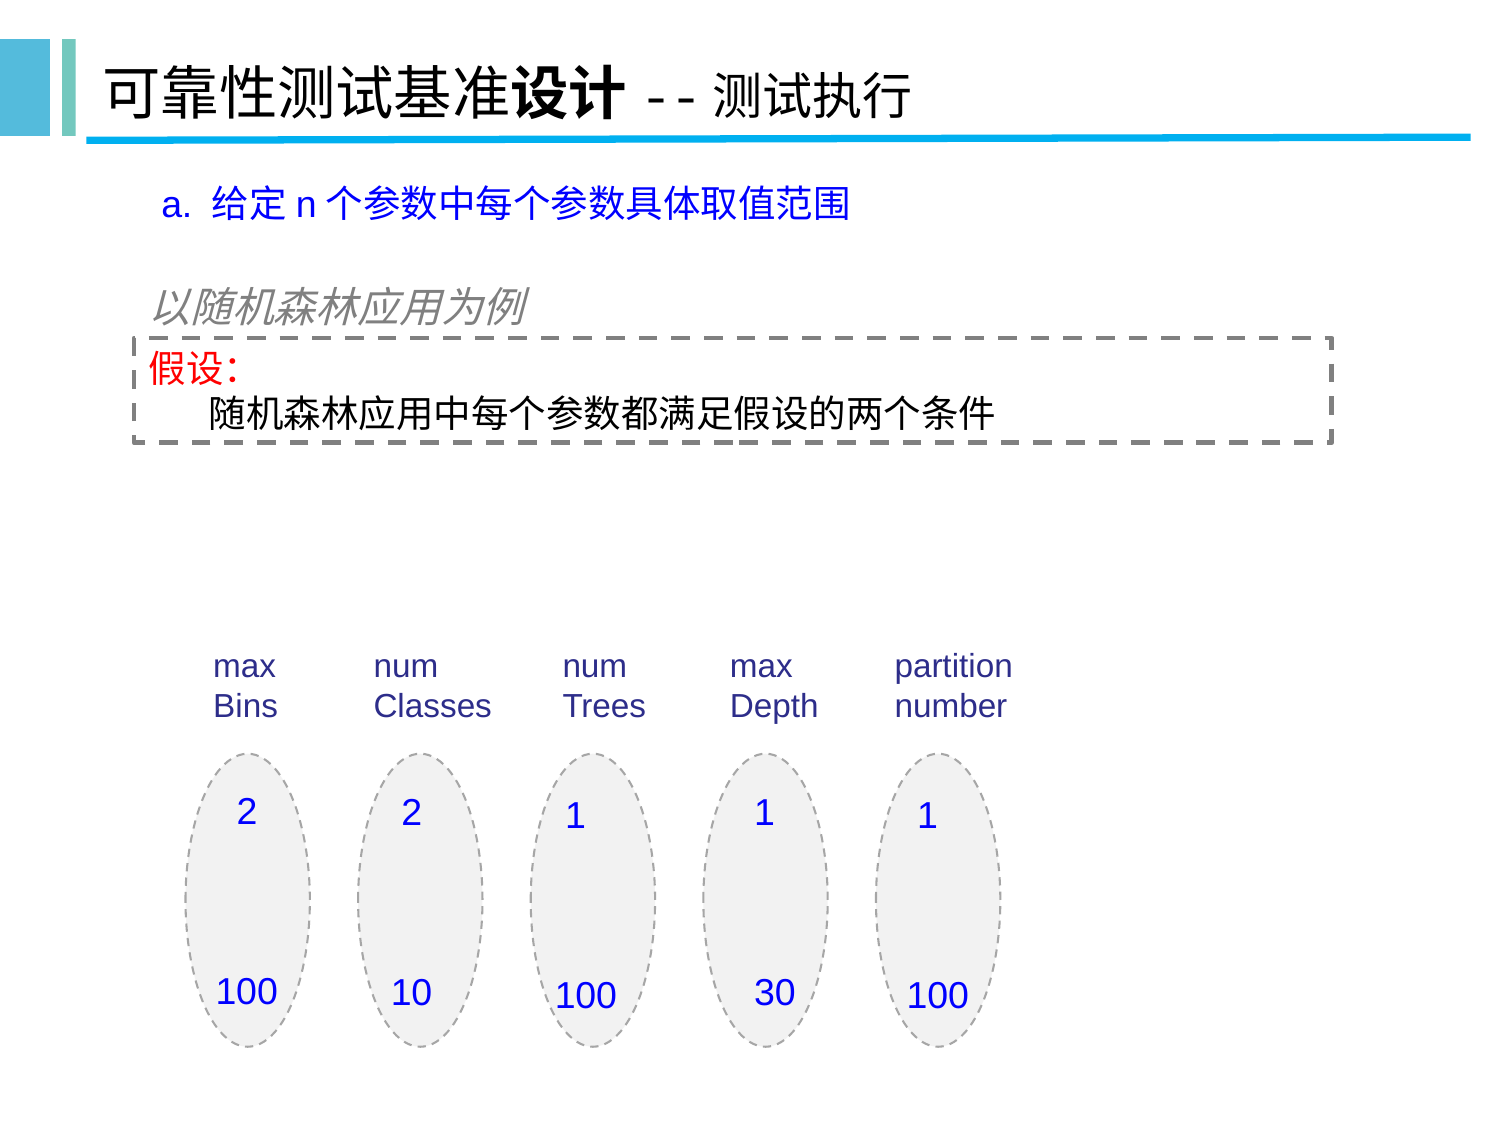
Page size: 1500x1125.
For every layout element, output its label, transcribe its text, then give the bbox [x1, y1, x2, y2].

text_box max Depth [715, 636, 879, 731]
text_box num Trees [547, 636, 715, 731]
text_box a. 给定n个参数中每个参数具体取值范围 [146, 172, 1375, 233]
text_box 以随机森林应用为例 [133, 273, 735, 338]
text_box partition number [879, 636, 1069, 731]
text_box num Classes [358, 636, 547, 731]
text_box max Bins [198, 636, 354, 731]
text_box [185, 753, 1008, 1047]
text_box 假设： 随机森林应用中每个参数都满足假设的两个条件 [134, 338, 1332, 443]
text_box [86, 137, 1471, 141]
text_box 可靠性测试基准设计--测试执行 [87, 39, 1425, 137]
